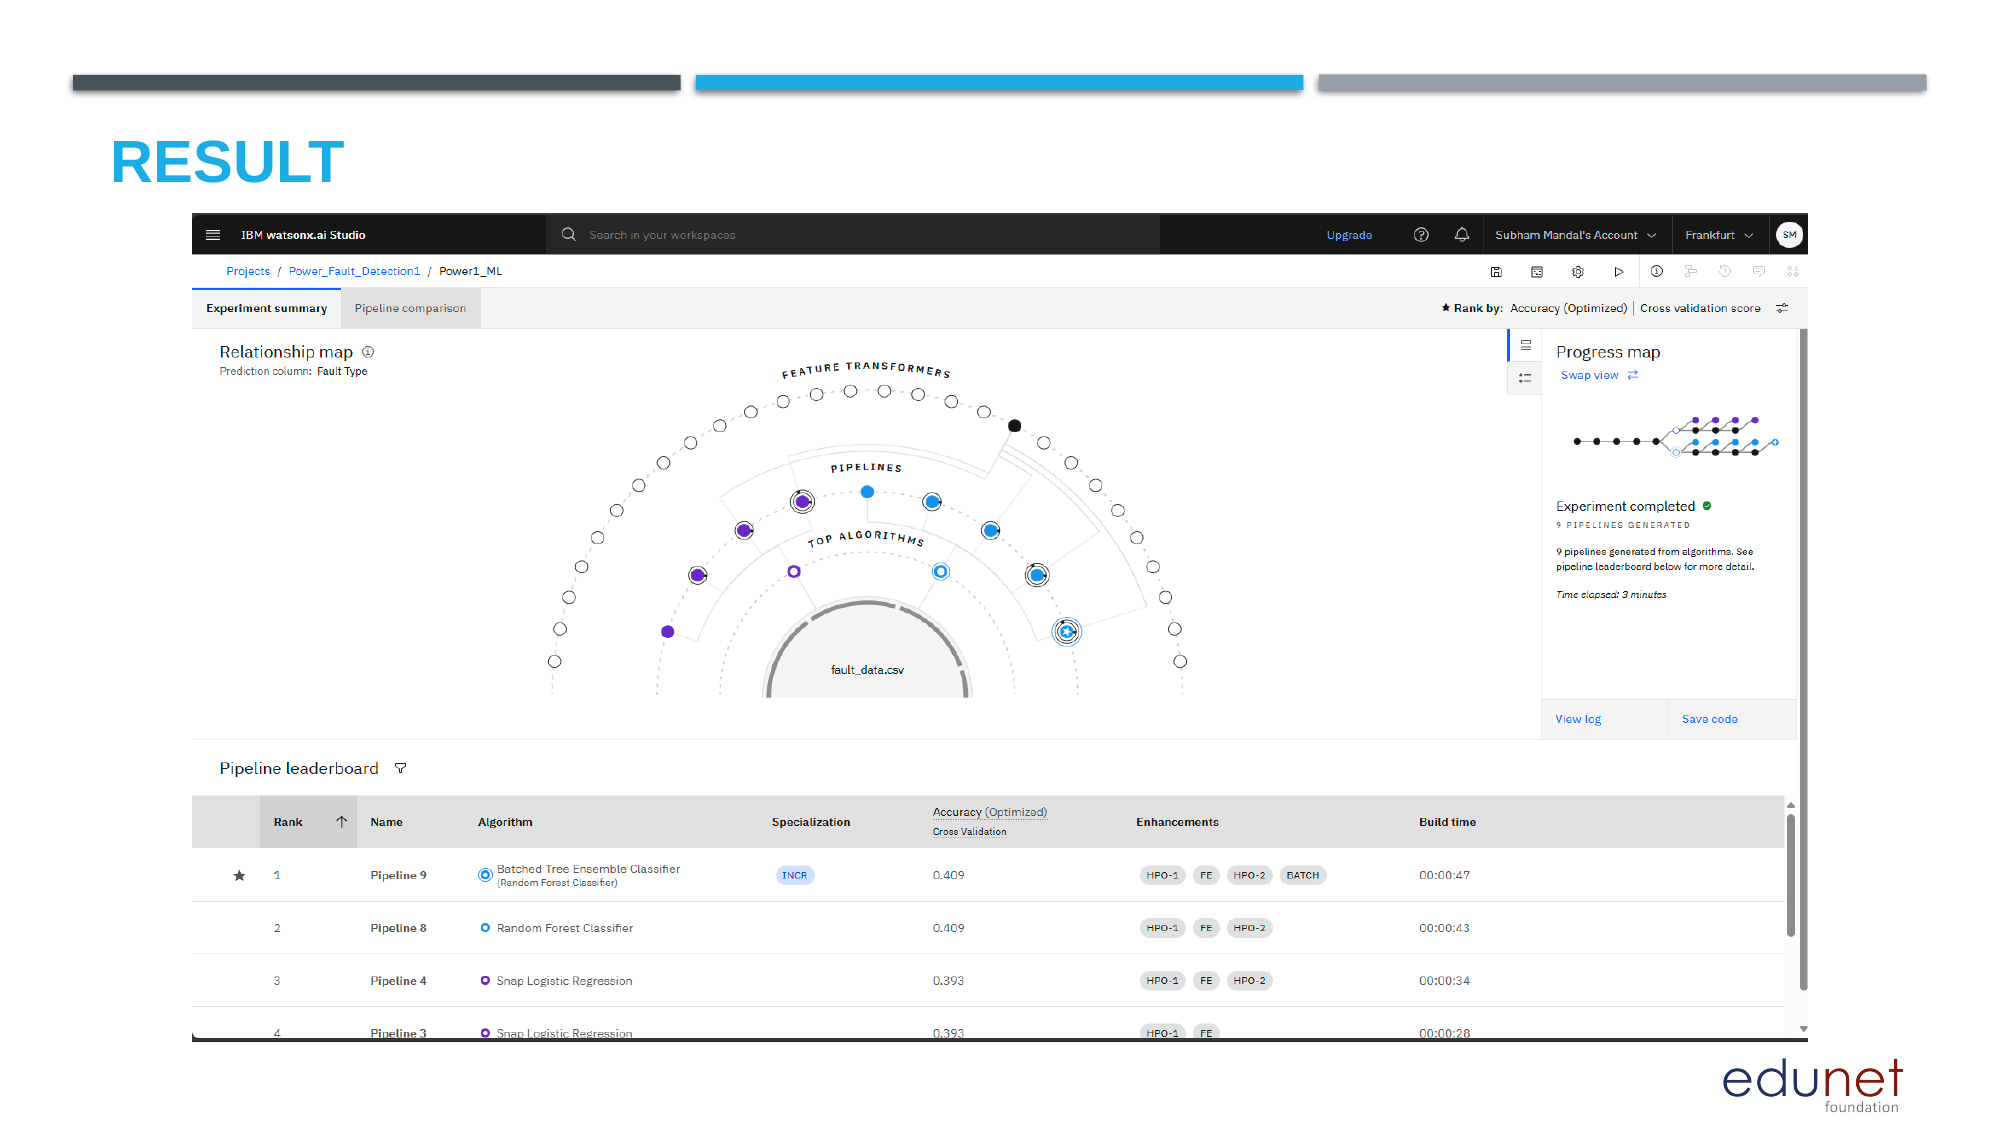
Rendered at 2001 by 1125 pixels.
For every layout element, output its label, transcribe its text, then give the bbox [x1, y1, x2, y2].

title Result [95, 115, 1905, 203]
picture [1719, 1056, 1905, 1116]
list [191, 212, 1809, 1042]
